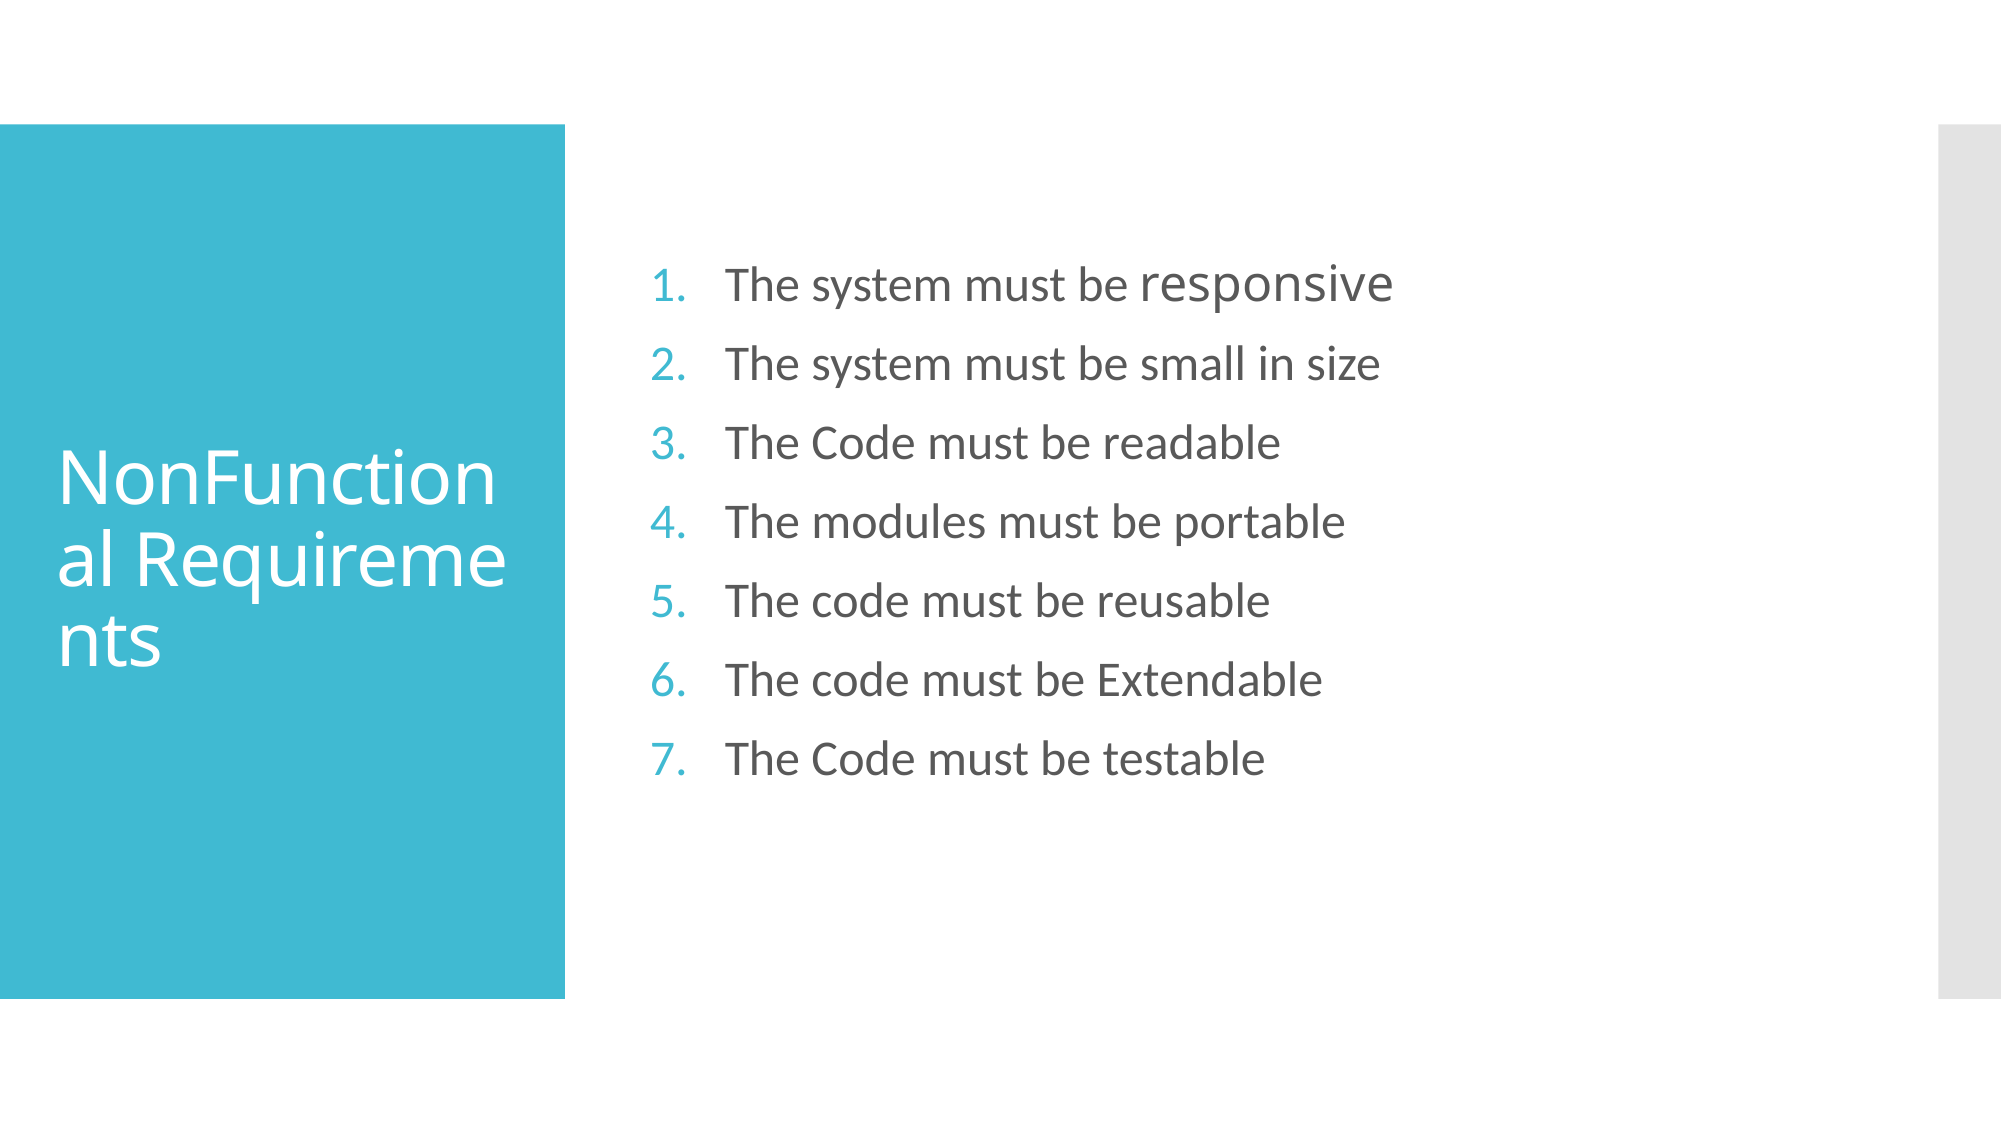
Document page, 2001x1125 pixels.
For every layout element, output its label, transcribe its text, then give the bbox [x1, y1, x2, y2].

list The system must be responsive The system must be small in size The Code must be readable The modules must be portable The code must be reusable The code must be Extendable The Code must be testable [634, 141, 1835, 982]
title NonFunctional Requirements [41, 184, 525, 940]
